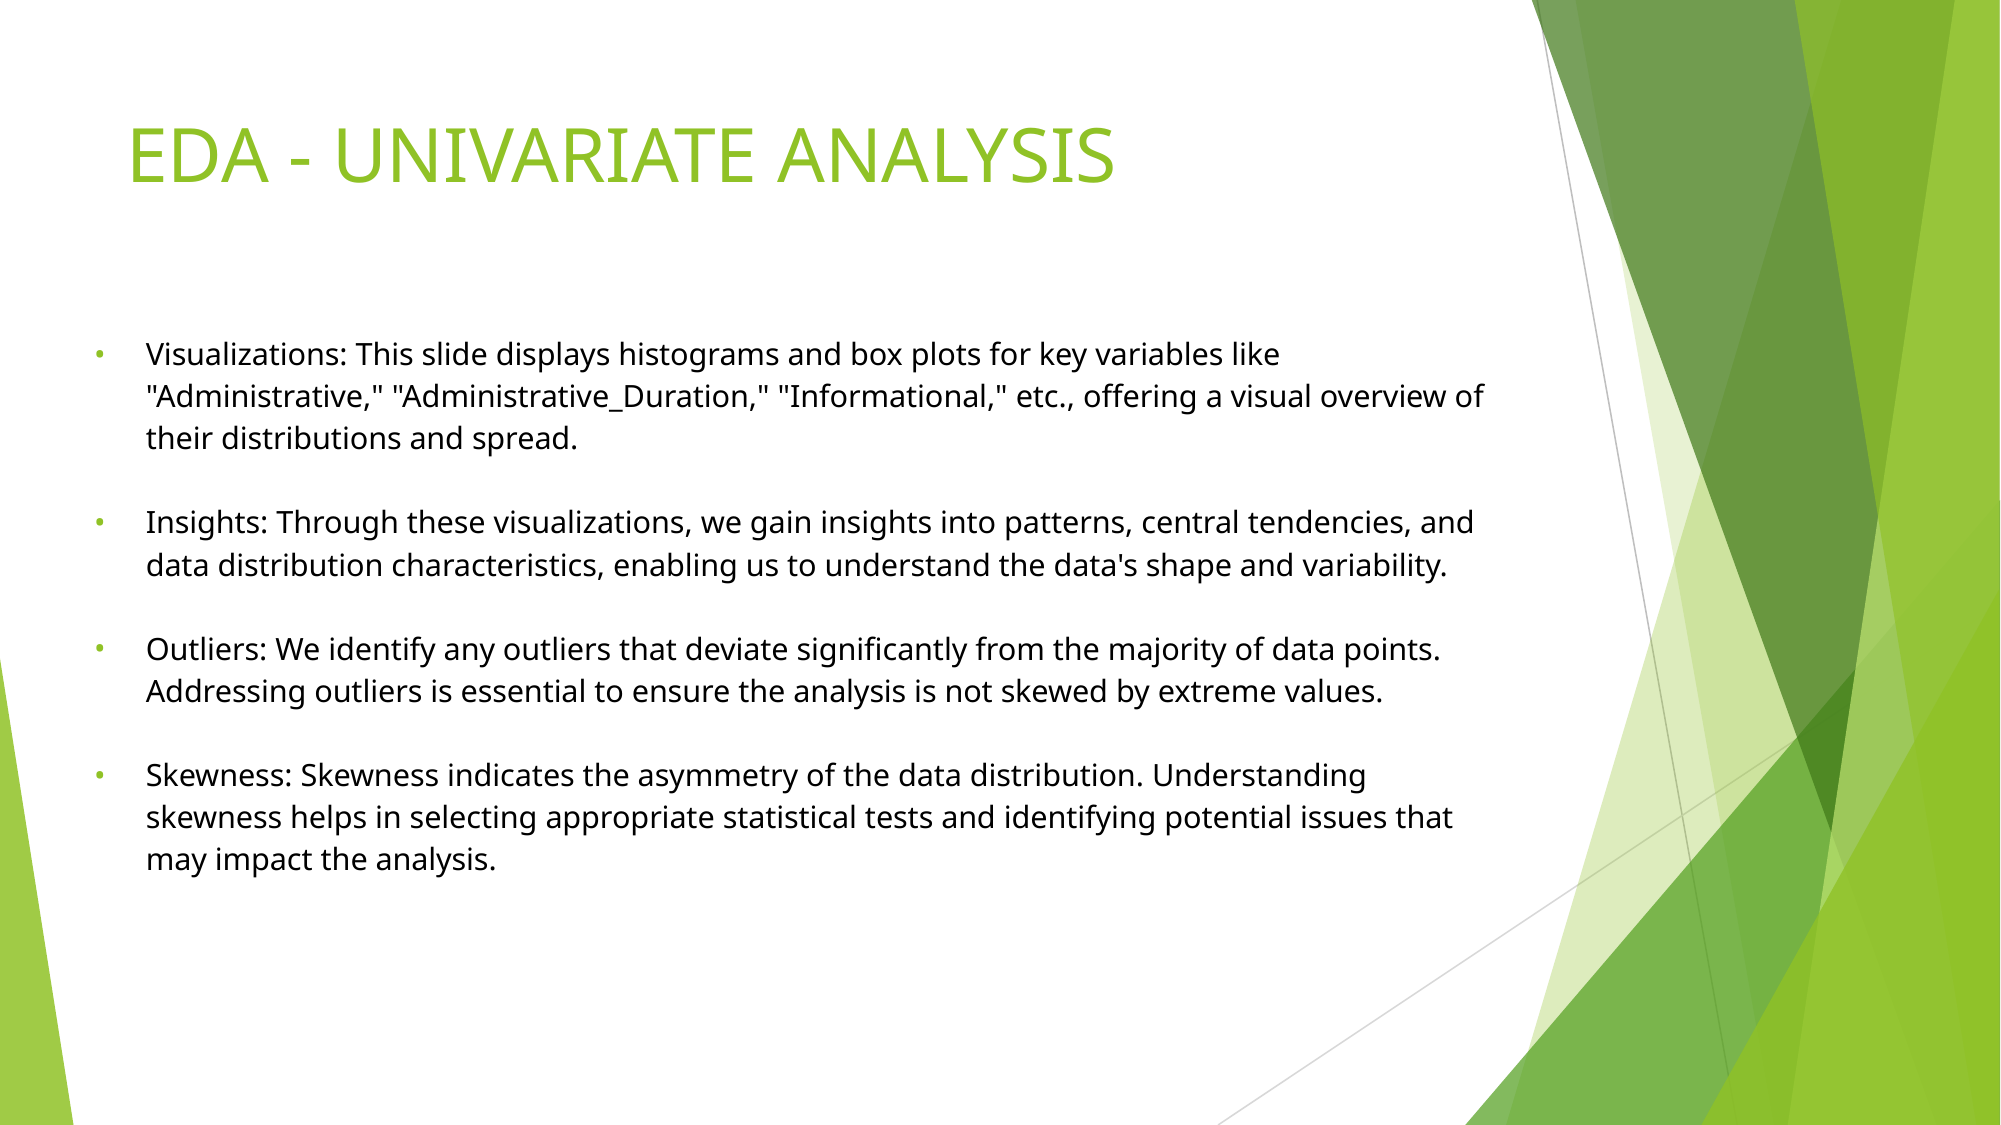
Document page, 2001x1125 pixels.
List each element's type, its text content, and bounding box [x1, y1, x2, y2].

list Visualizations: This slide displays histograms and box plots for key variables like "Administrative," "Administrative_Duration," "Informational," etc., offering a visual overview of their distributions and spread. Insights: Through these visualizations, we gain insights into patterns, central tendencies, and data distribution characteristics, enabling us to understand the data's shape and variability. Outliers: We identify any outliers that deviate significantly from the majority of data points. Addressing outliers is essential to ensure the analysis is not skewed by extreme values. Skewness: Skewness indicates the asymmetry of the data distribution. Understanding skewness helps in selecting appropriate statistical tests and identifying potential issues that may impact the analysis. [79, 285, 1522, 923]
title EDA - UNIVARIATE ANALYSIS [111, 99, 1522, 285]
